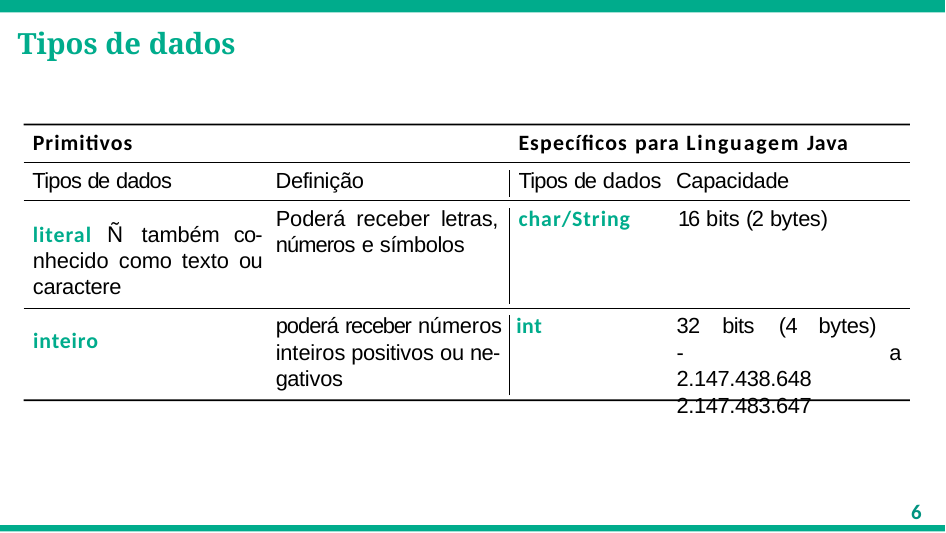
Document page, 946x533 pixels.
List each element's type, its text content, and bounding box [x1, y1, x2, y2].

text_box 32 bits (4 bytes) - 2.147.438.648 2.147.483.647 [674, 405, 905, 418]
text_box Primitivos [30, 125, 143, 155]
text_box Definição [273, 163, 368, 167]
title Tipos de dados [15, 22, 494, 115]
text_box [22, 207, 911, 397]
text_box [0, 525, 894, 532]
text_box Tipos de dados [30, 163, 174, 167]
slide_number 6 [894, 496, 931, 533]
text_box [22, 169, 911, 202]
text_box Específicos para Linguagem Java Tipos de dados Capacidade char/String 16 bits (2 bytes) [516, 114, 859, 167]
text_box [931, 525, 945, 532]
